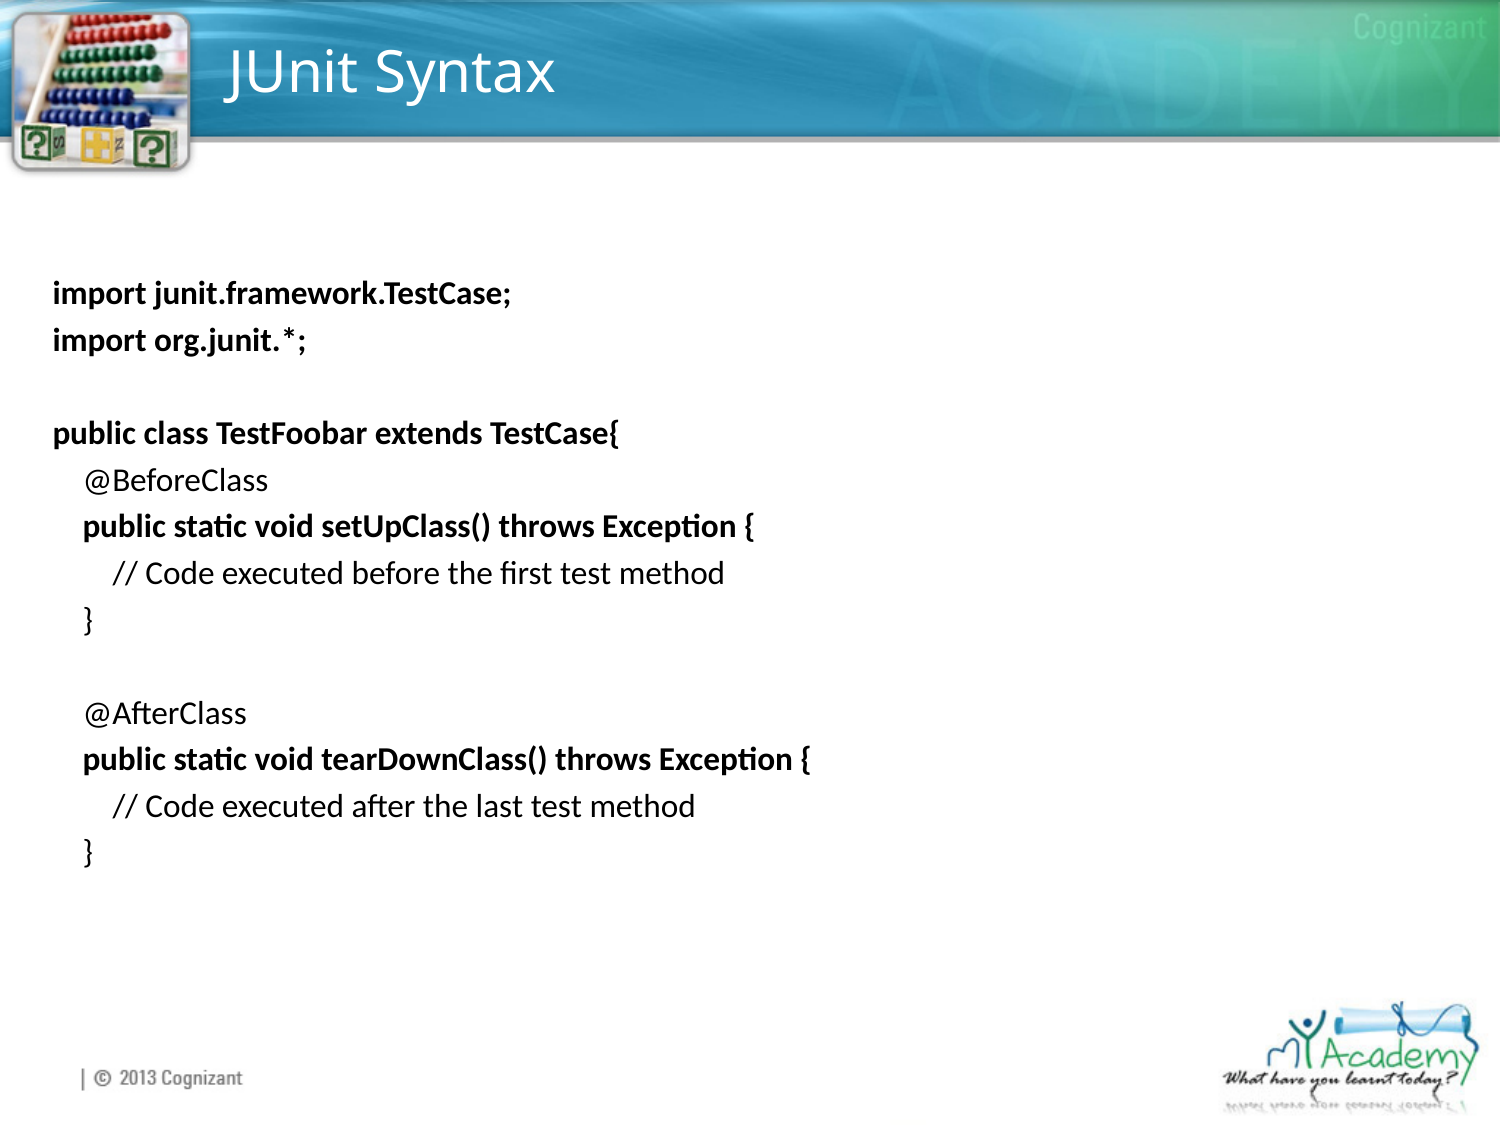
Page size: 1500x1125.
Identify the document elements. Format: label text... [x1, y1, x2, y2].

list import junit.framework.TestCase; import org.junit.*; public class TestFoobar extends TestCase{ @BeforeClass public static void setUpClass() throws Exception { // Code executed before the first test method } @AfterClass public static void tearDownClass() throws Exception { // Code executed after the last test method } [37, 263, 1463, 1076]
title JUnit Syntax [213, 0, 1500, 163]
picture [0, 0, 1500, 1125]
